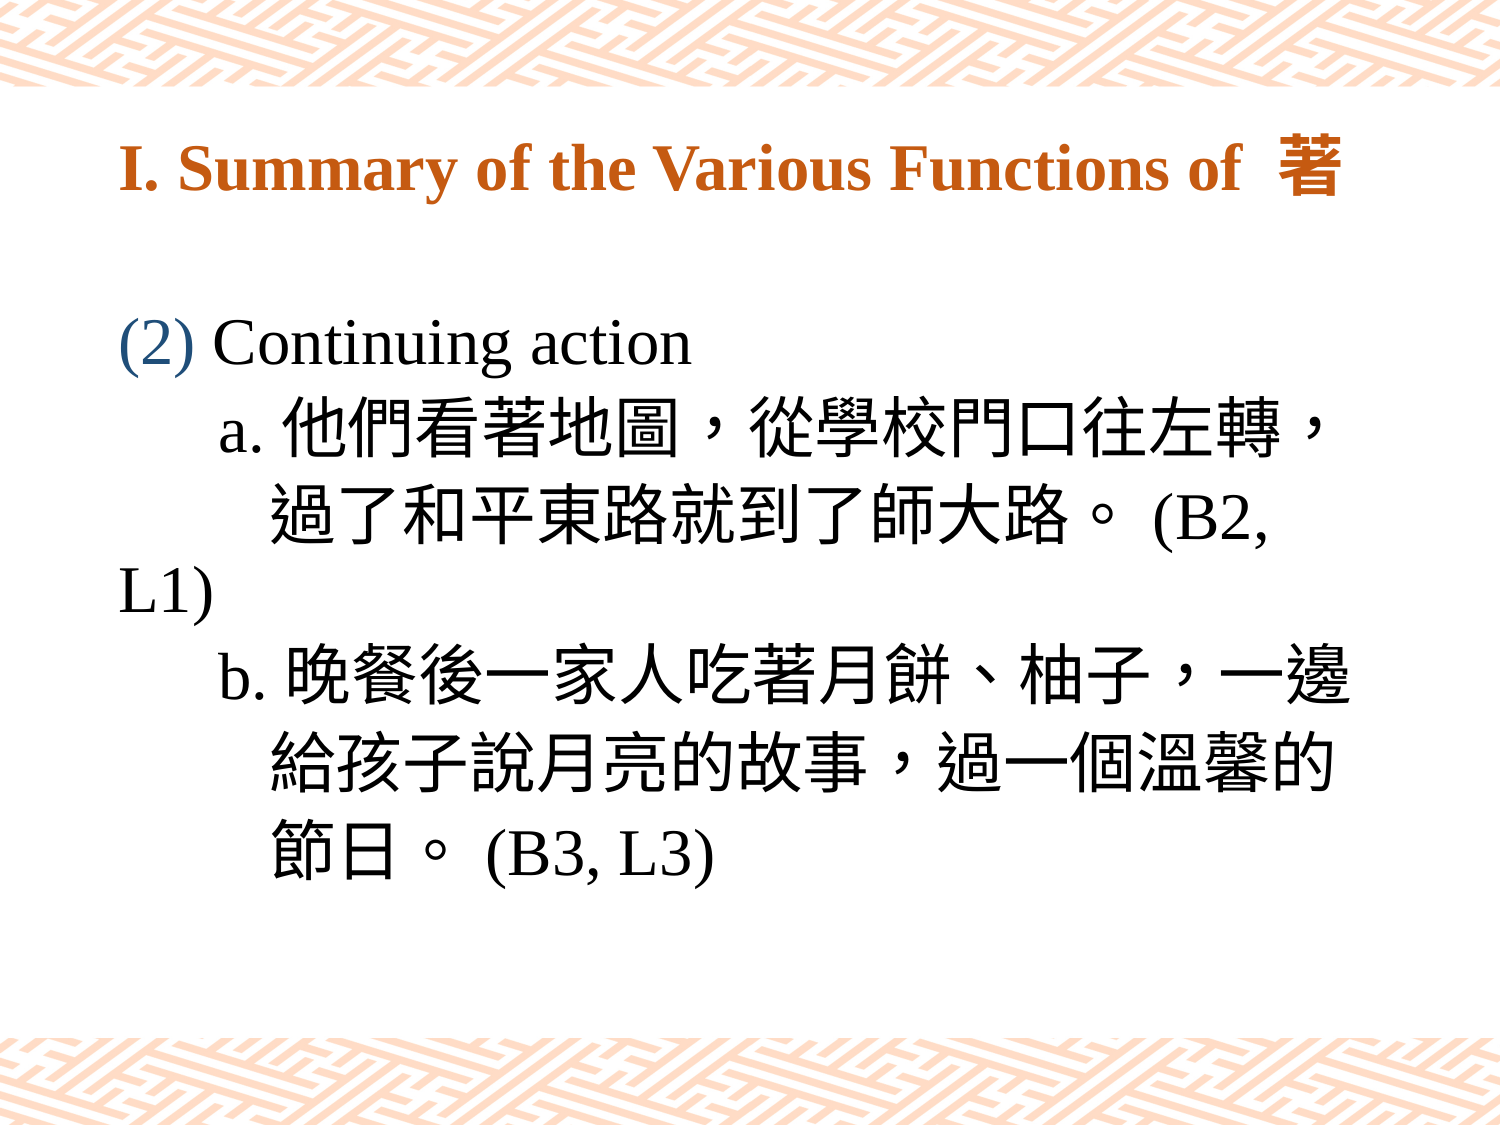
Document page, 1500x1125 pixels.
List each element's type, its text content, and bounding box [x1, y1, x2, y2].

picture [0, 0, 1500, 1125]
list (2) Continuing action a.他們看著地圖，從學校門口往左轉， 過了和平東路就到了師大路。(B2, L1) b.晚餐後一家人吃著月餅、柚子，一邊 給孩子說月亮的故事，過一個溫馨的 節日。(B3, L3) [103, 299, 1397, 1014]
title I. Summary of the Various Functions of 著 [103, 59, 1397, 278]
